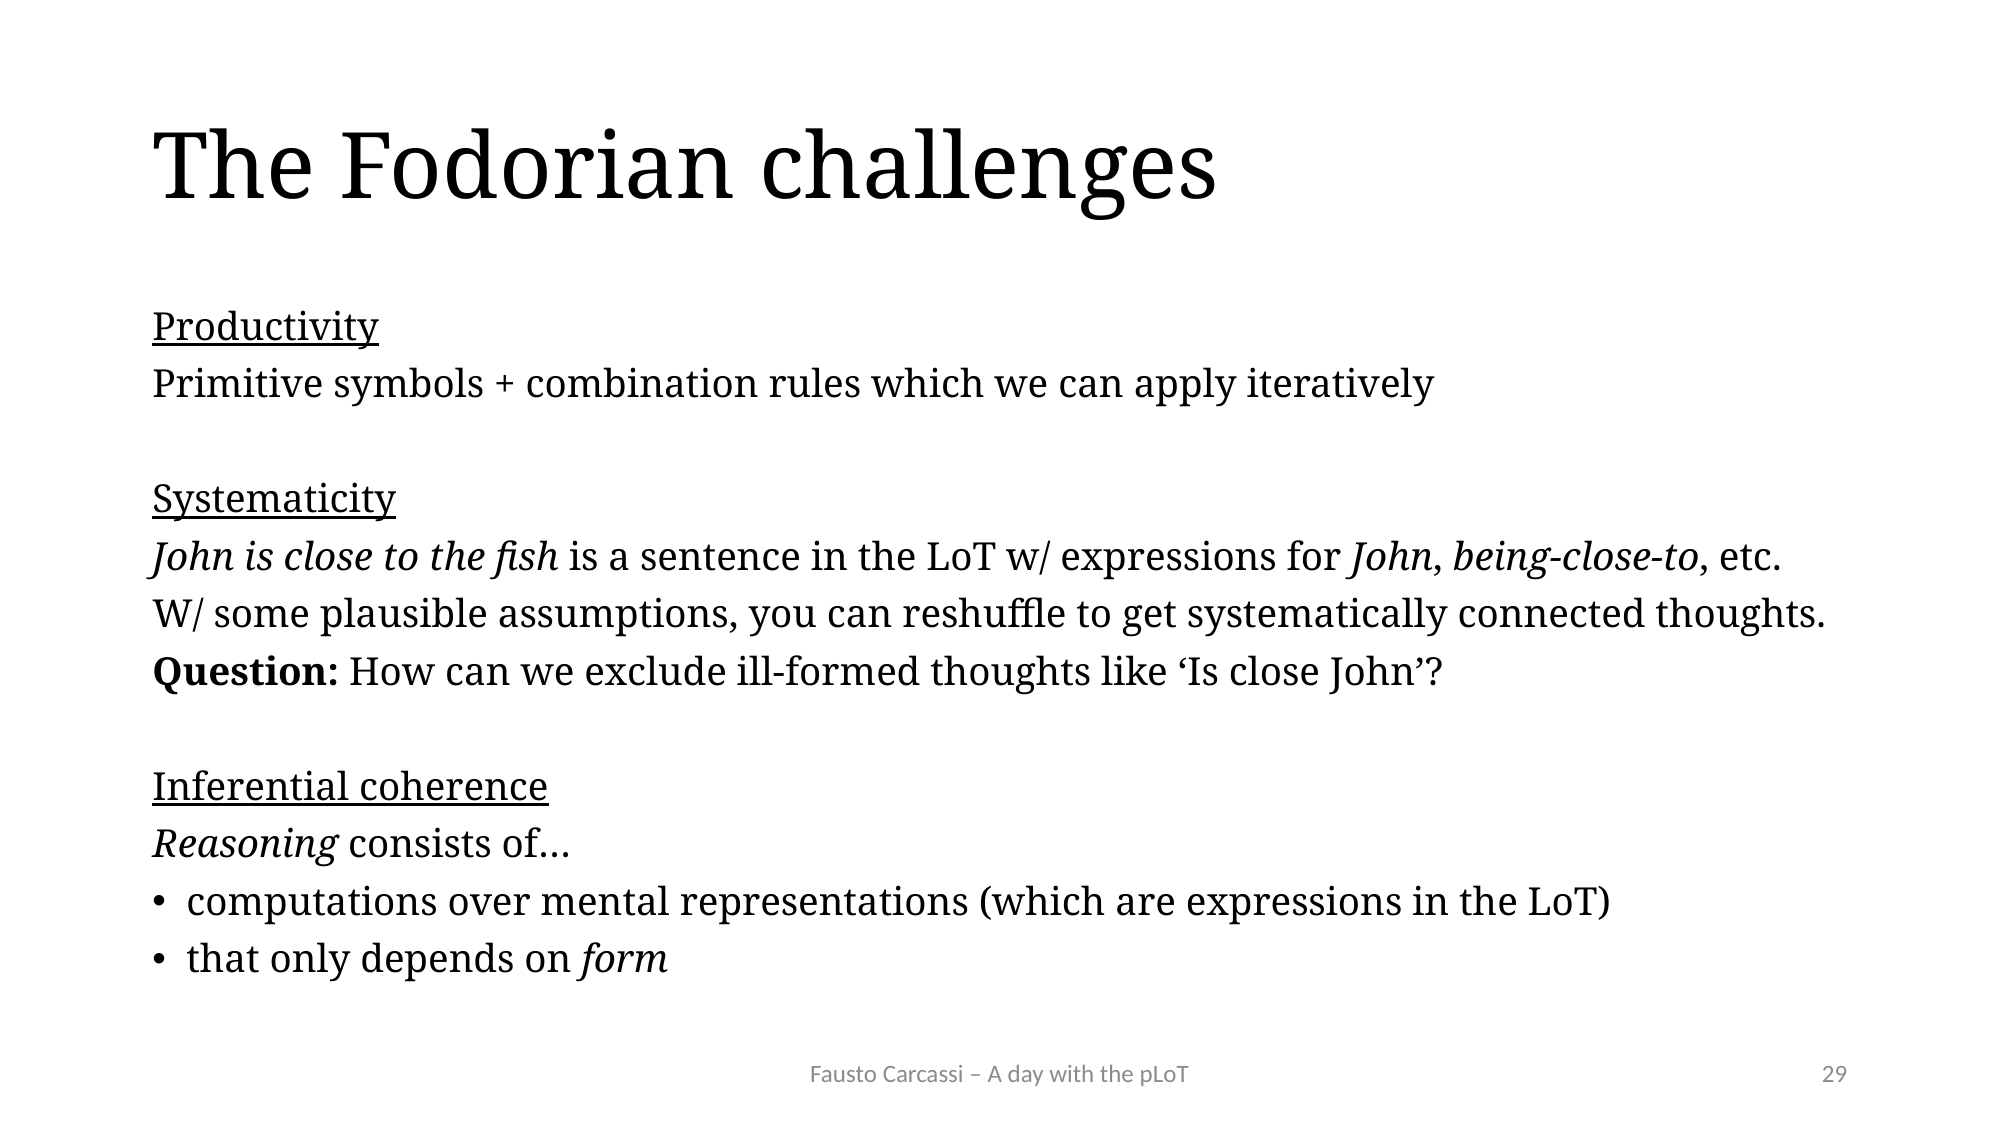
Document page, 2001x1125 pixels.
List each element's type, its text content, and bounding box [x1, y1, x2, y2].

list Productivity Primitive symbols + combination rules which we can apply iteratively Systematicity John is close to the fish is a sentence in the LoT w/ expressions for John, being-close-to, etc. W/ some plausible assumptions, you can reshuffle to get systematically connected thoughts. Question: How can we exclude ill-formed thoughts like ‘Is close John’? Inferential coherence Reasoning consists of… computations over mental representations (which are expressions in the LoT) that only depends on form [137, 299, 1863, 1014]
slide_number 29 [1412, 1042, 1863, 1103]
title The Fodorian challenges [137, 59, 1863, 278]
footer Fausto Carcassi – A day with the pLoT [662, 1042, 1338, 1103]
